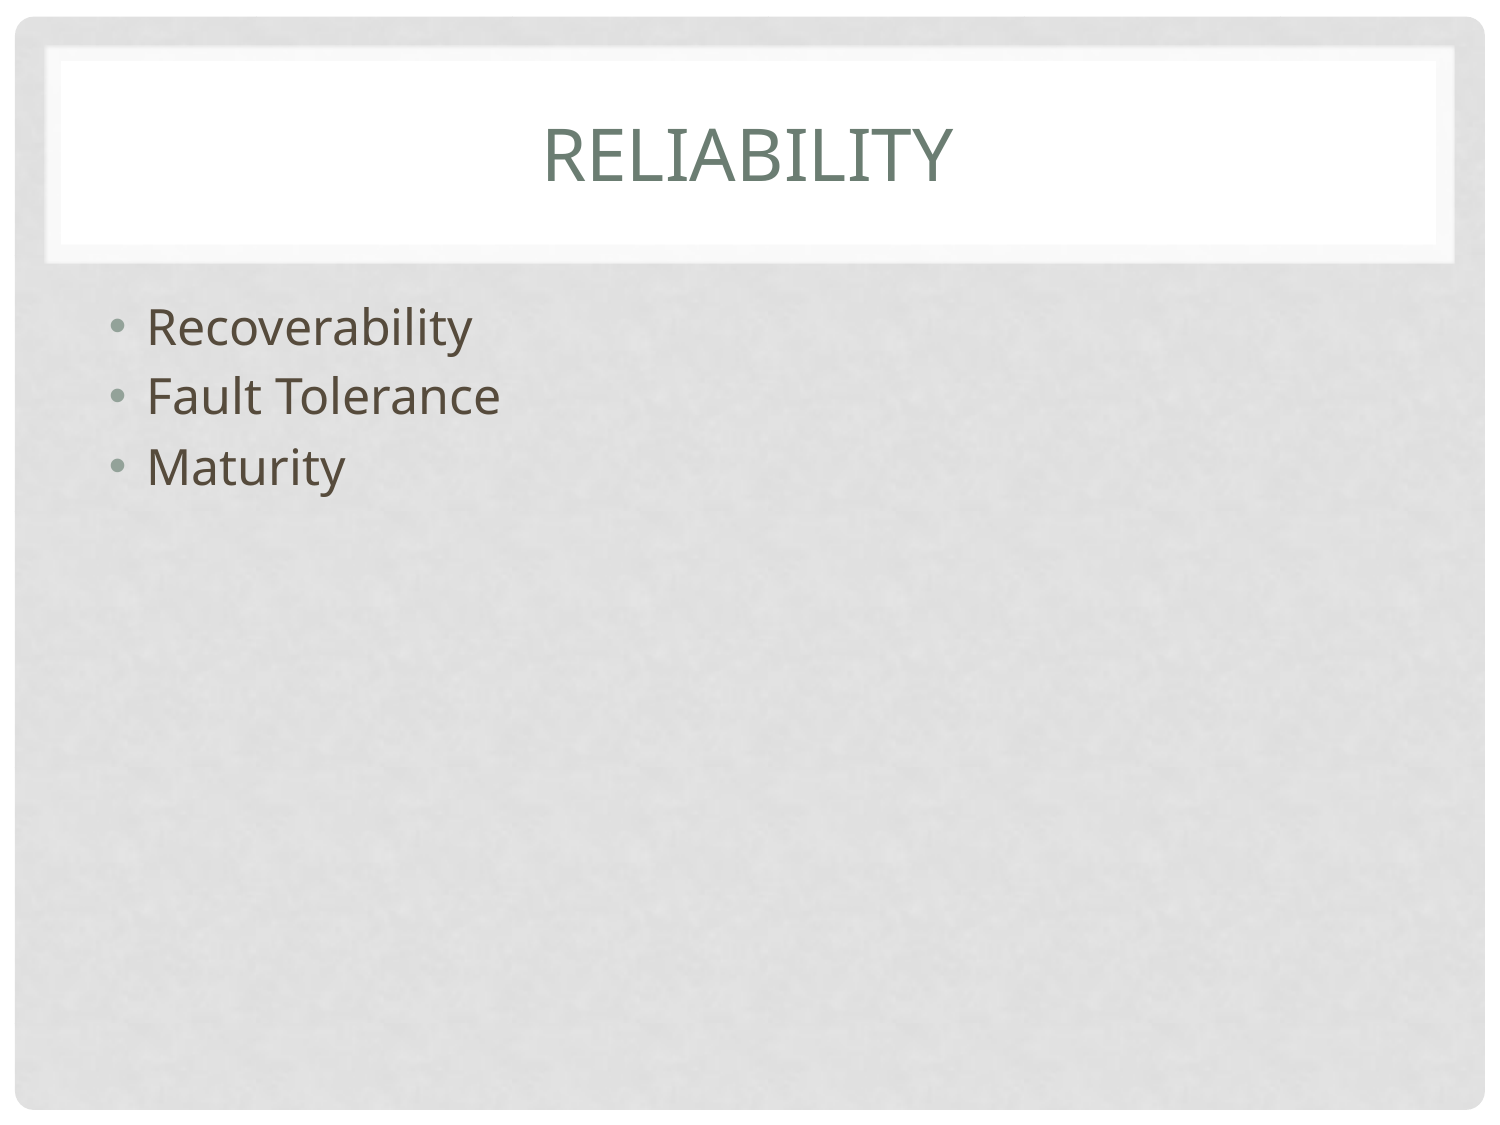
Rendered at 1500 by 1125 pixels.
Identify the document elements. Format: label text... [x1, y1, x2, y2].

list Recoverability Fault Tolerance Maturity [75, 287, 1425, 1005]
title Reliability [69, 66, 1425, 238]
